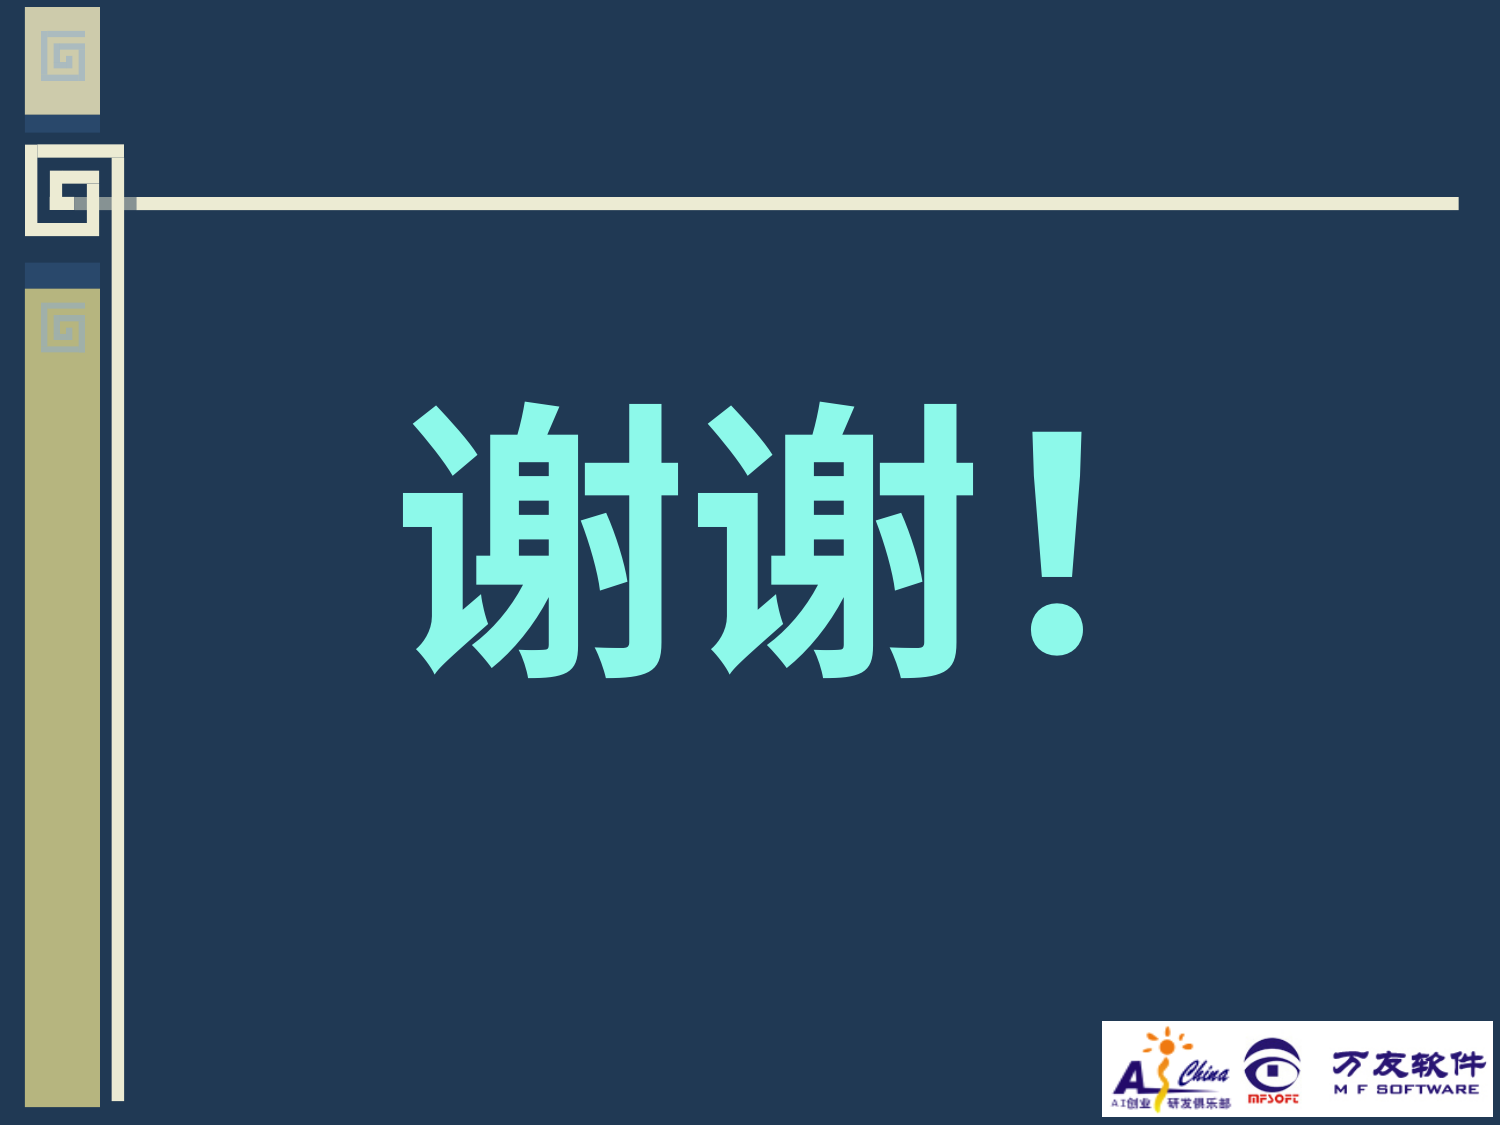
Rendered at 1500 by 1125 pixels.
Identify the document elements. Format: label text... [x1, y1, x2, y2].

picture [1102, 1021, 1493, 1117]
list 谢谢！ [377, 349, 1500, 988]
